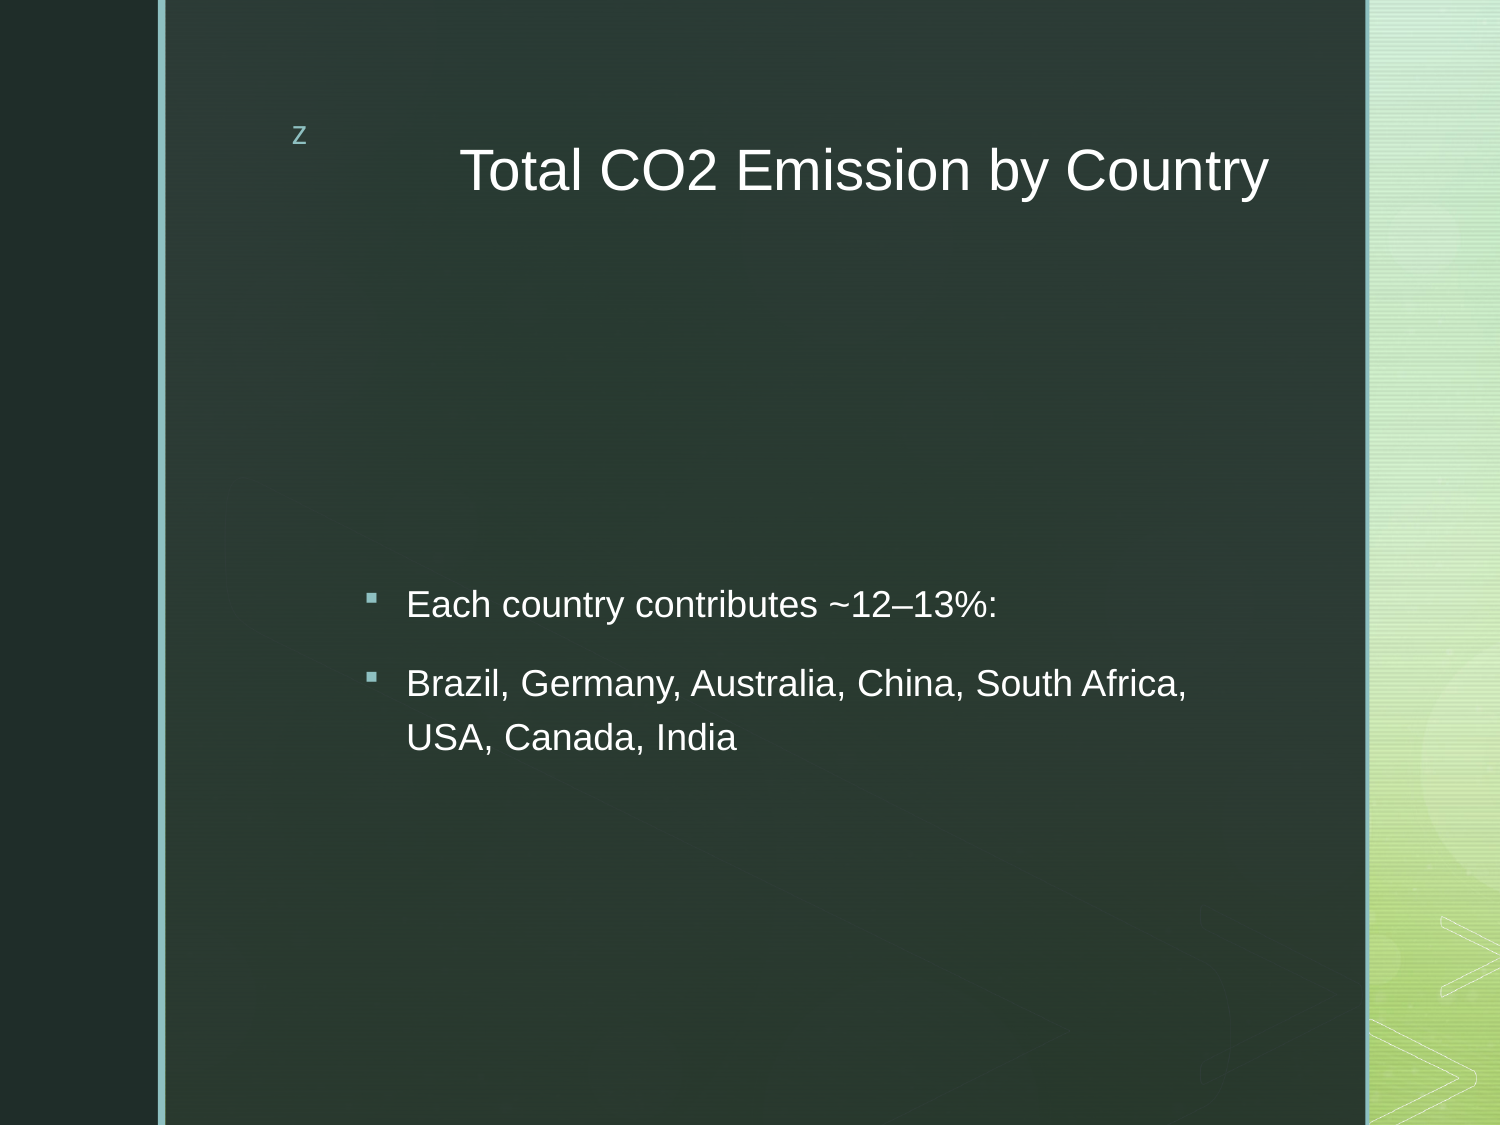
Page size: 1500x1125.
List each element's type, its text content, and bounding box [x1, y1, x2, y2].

title Total CO2 Emission by Country [321, 132, 1286, 310]
list Each country contributes ~12–13%: Brazil, Germany, Australia, China, South Africa, USA, Canada, India [348, 336, 1286, 993]
picture [1370, 0, 1500, 1125]
